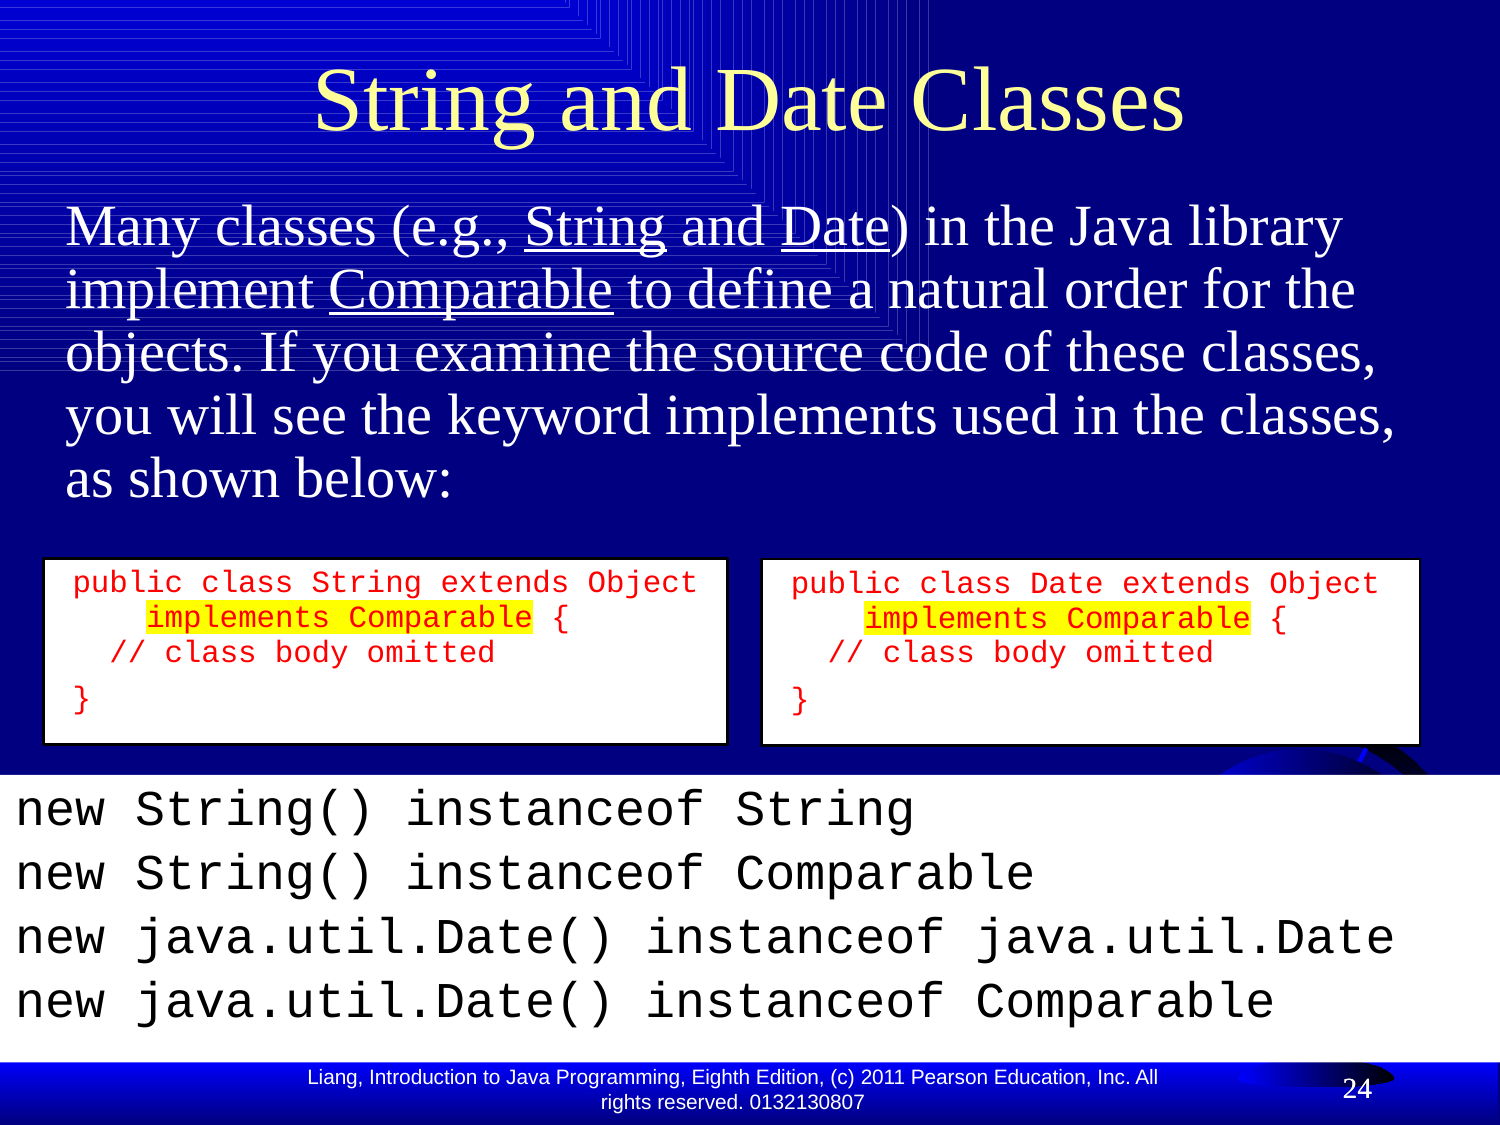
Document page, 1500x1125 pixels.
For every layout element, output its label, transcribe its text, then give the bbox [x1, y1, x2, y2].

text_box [20, 537, 1443, 766]
text_box 24 [1074, 1063, 1388, 1125]
text_box new String() instanceof String new String() instanceof Comparable new java.util.Date() instanceof java.util.Date new java.util.Date() instanceof Comparable [0, 774, 1500, 1063]
title String and Date Classes [112, 37, 1388, 151]
list Many classes (e.g., String and Date) in the Java library implement Comparable to define a natural order for the objects. If you examine the source code of these classes, you will see the keyword implements used in the classes, as shown below: [49, 187, 1463, 538]
